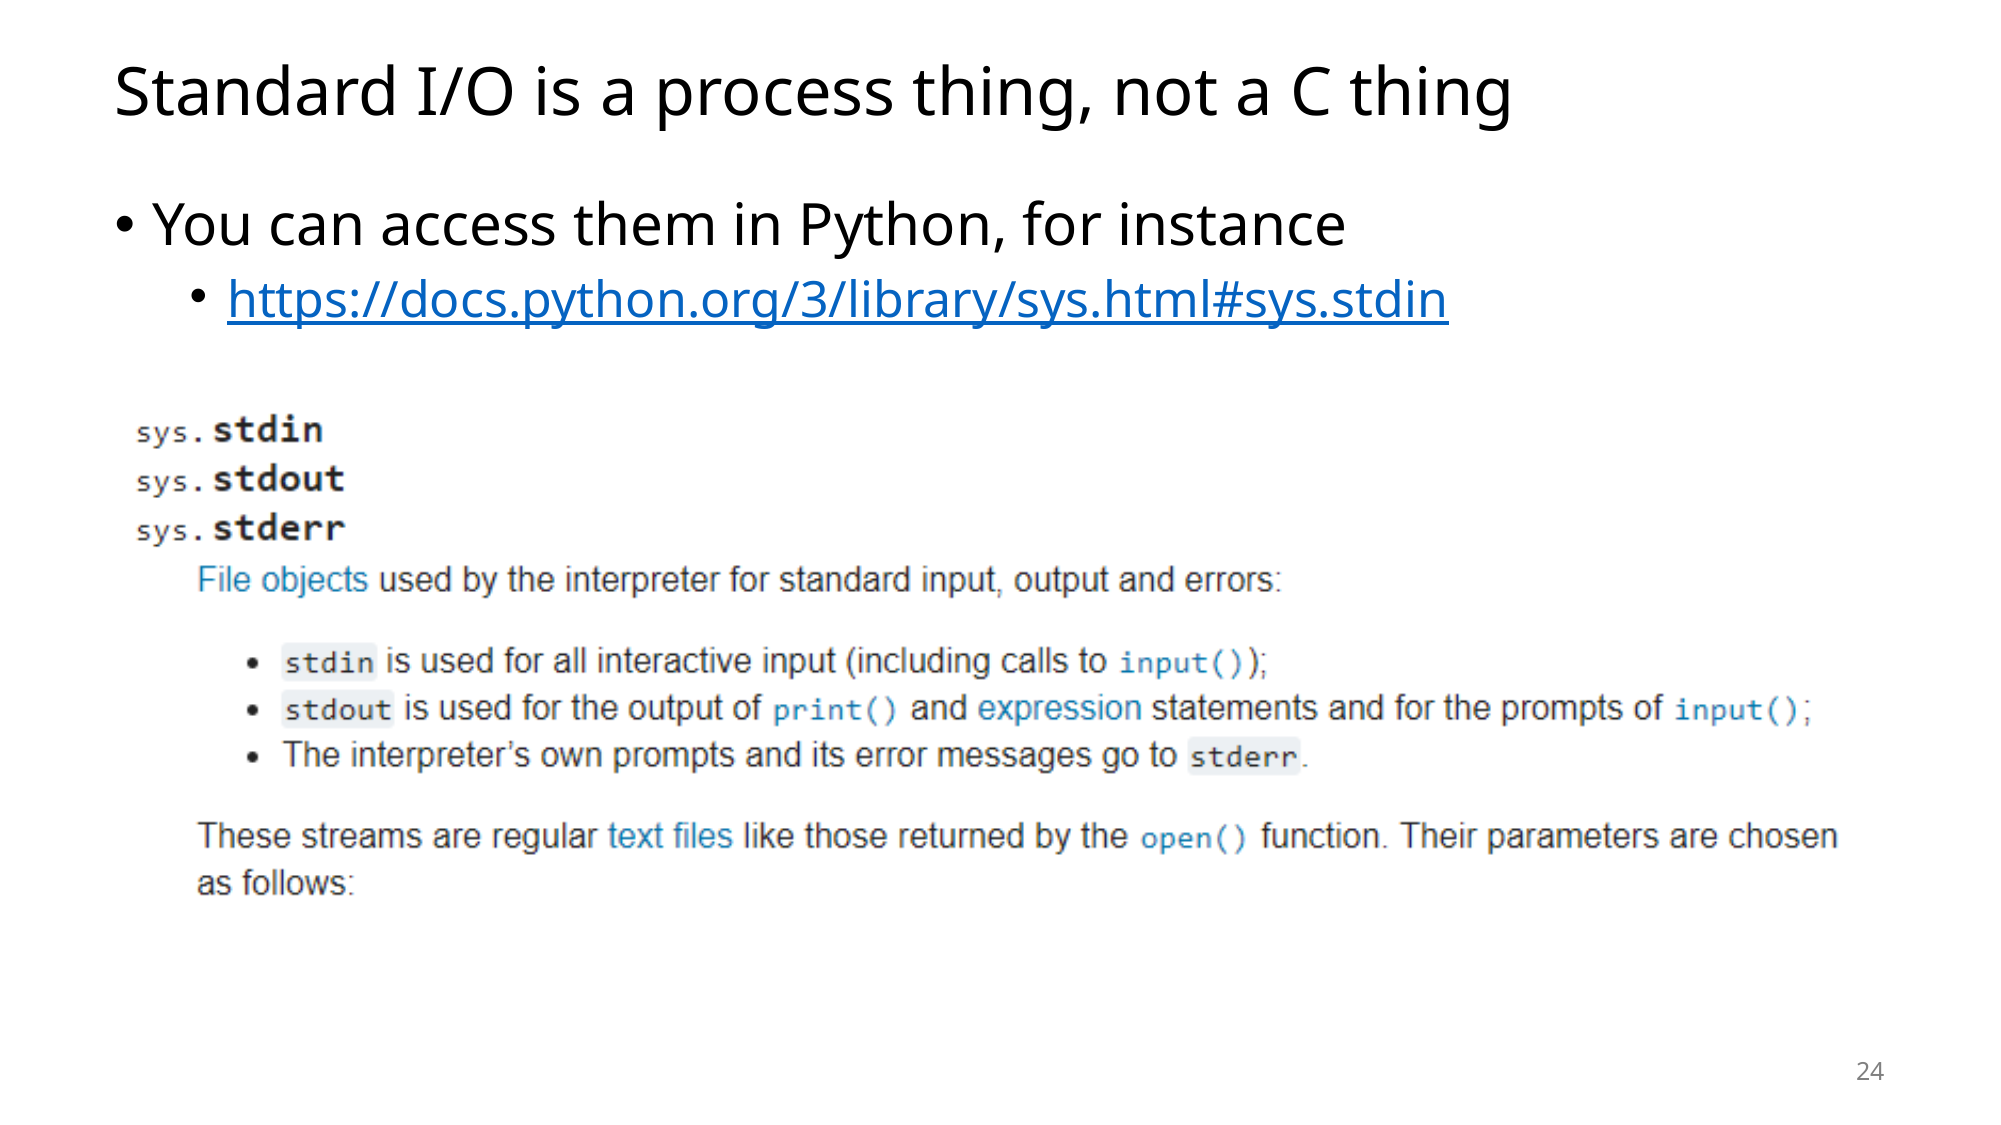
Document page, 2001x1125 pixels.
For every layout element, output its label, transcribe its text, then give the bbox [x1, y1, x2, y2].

slide_number 24 [1749, 1042, 1900, 1103]
list You can access them in Python, for instance https://docs.python.org/3/library/sys.html#sys.stdin [99, 187, 1900, 1013]
picture [122, 404, 1877, 921]
title Standard I/O is a process thing, not a C thing [99, 37, 1900, 150]
